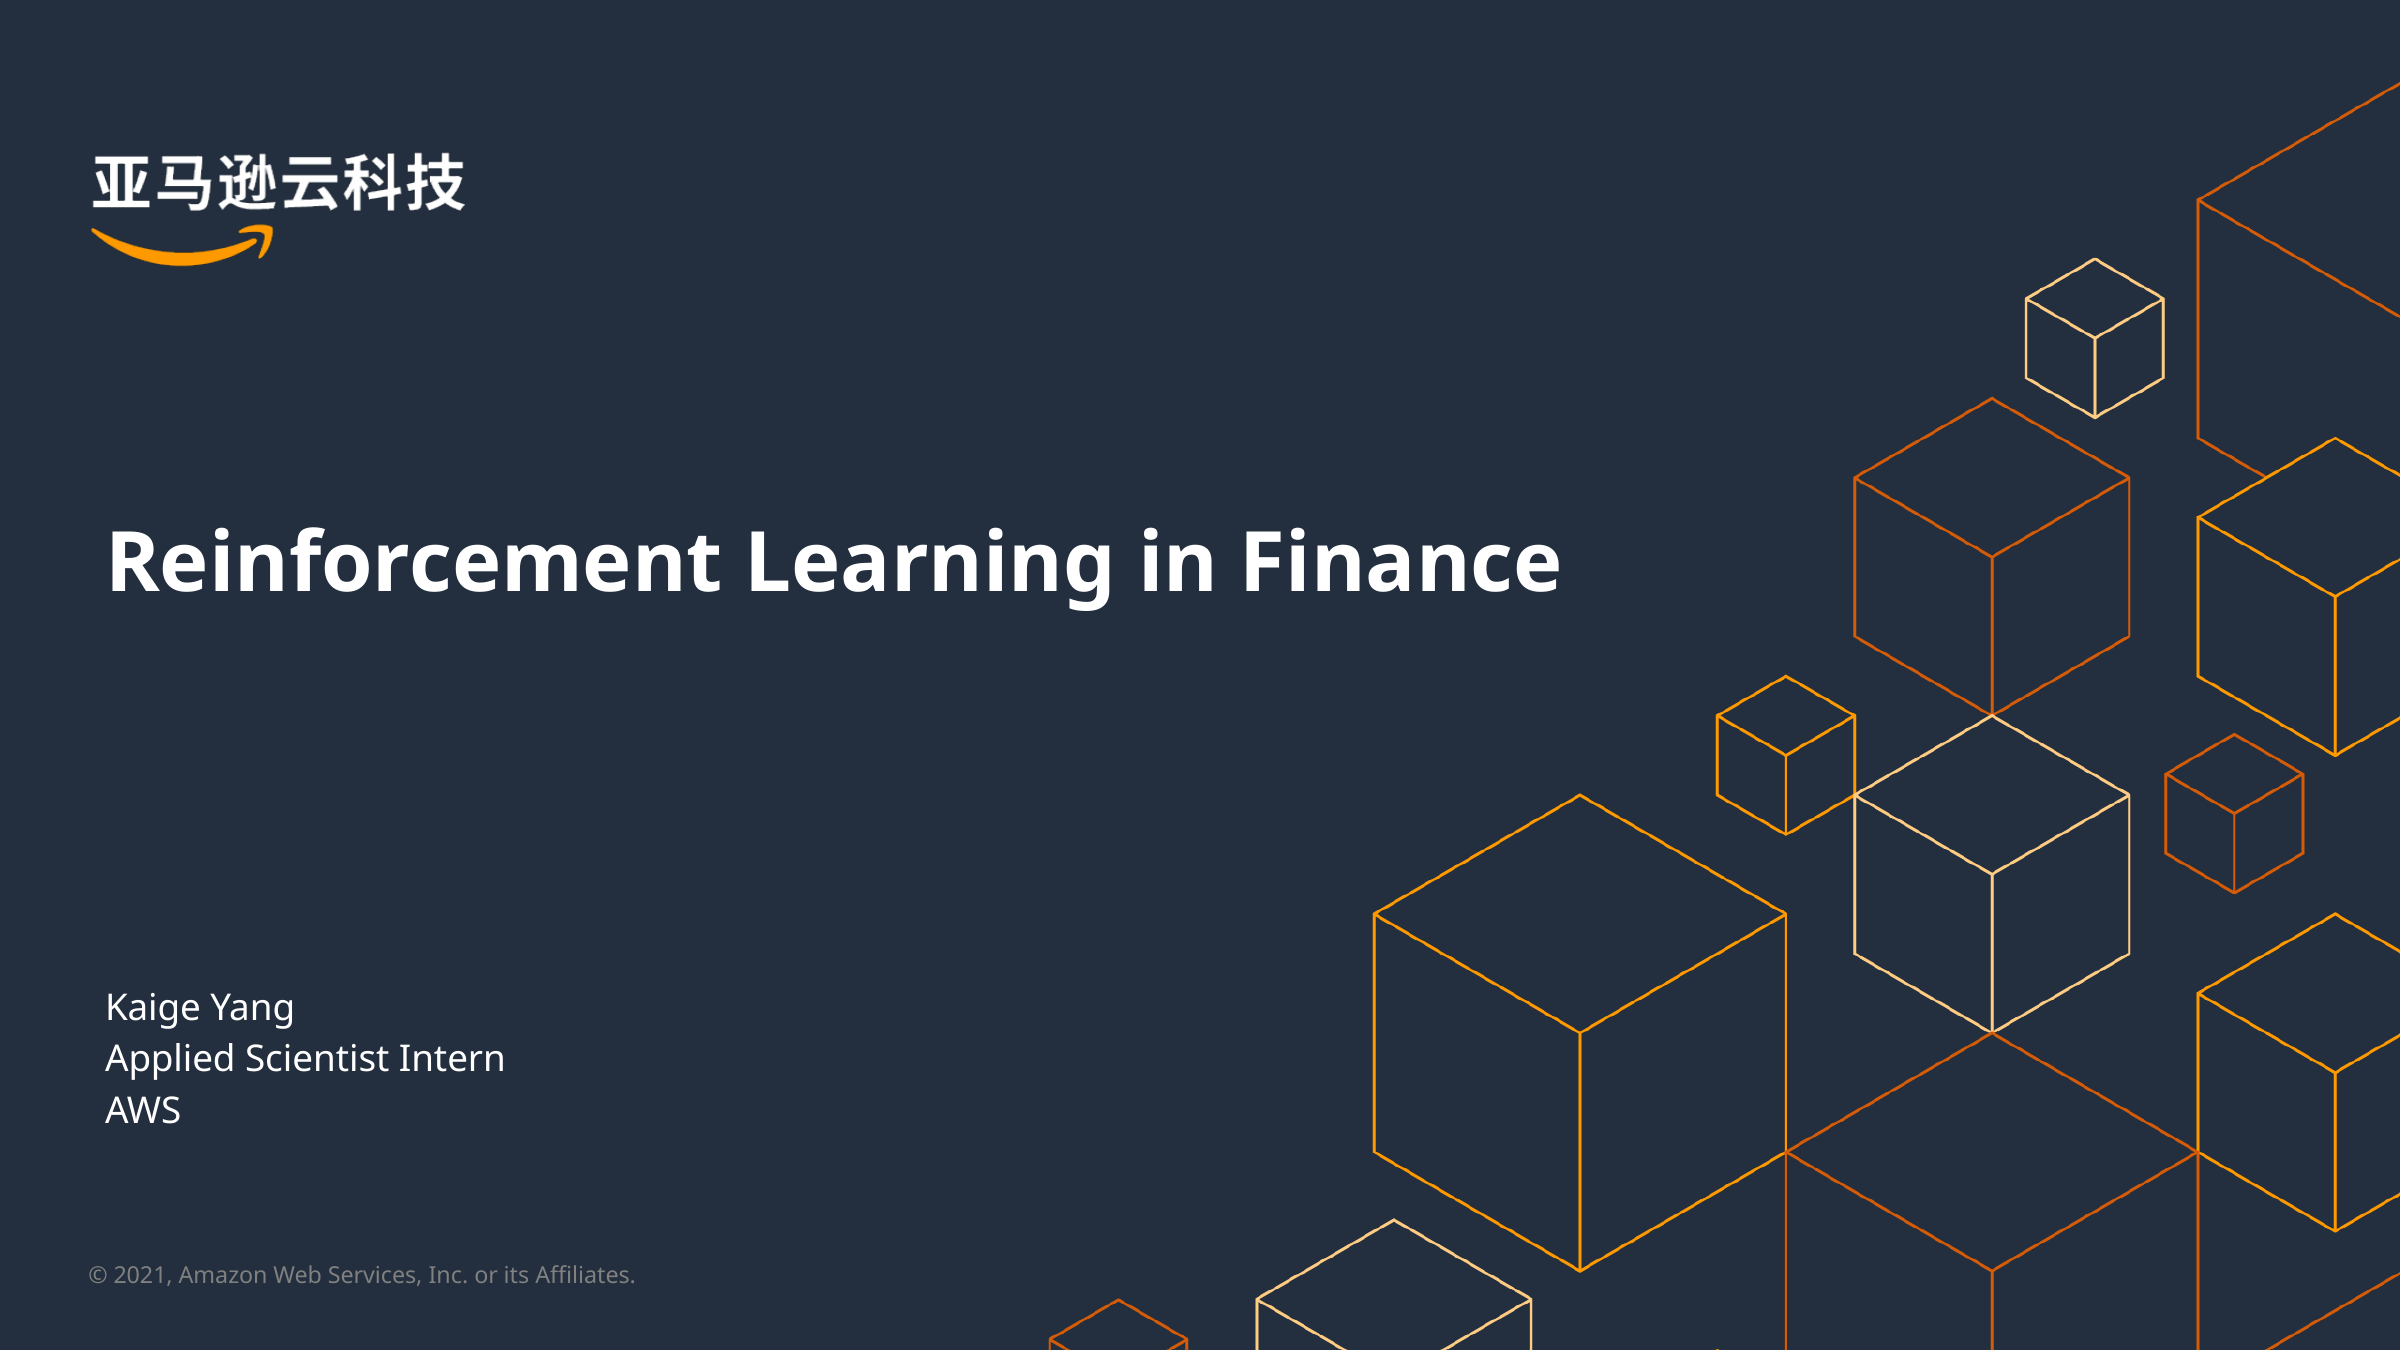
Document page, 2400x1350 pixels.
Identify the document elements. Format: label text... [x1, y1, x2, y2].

list Kaige Yang Applied Scientist Intern AWS [90, 976, 1057, 1140]
list Reinforcement Learning in Finance [90, 500, 2013, 697]
picture [0, 0, 2400, 1350]
